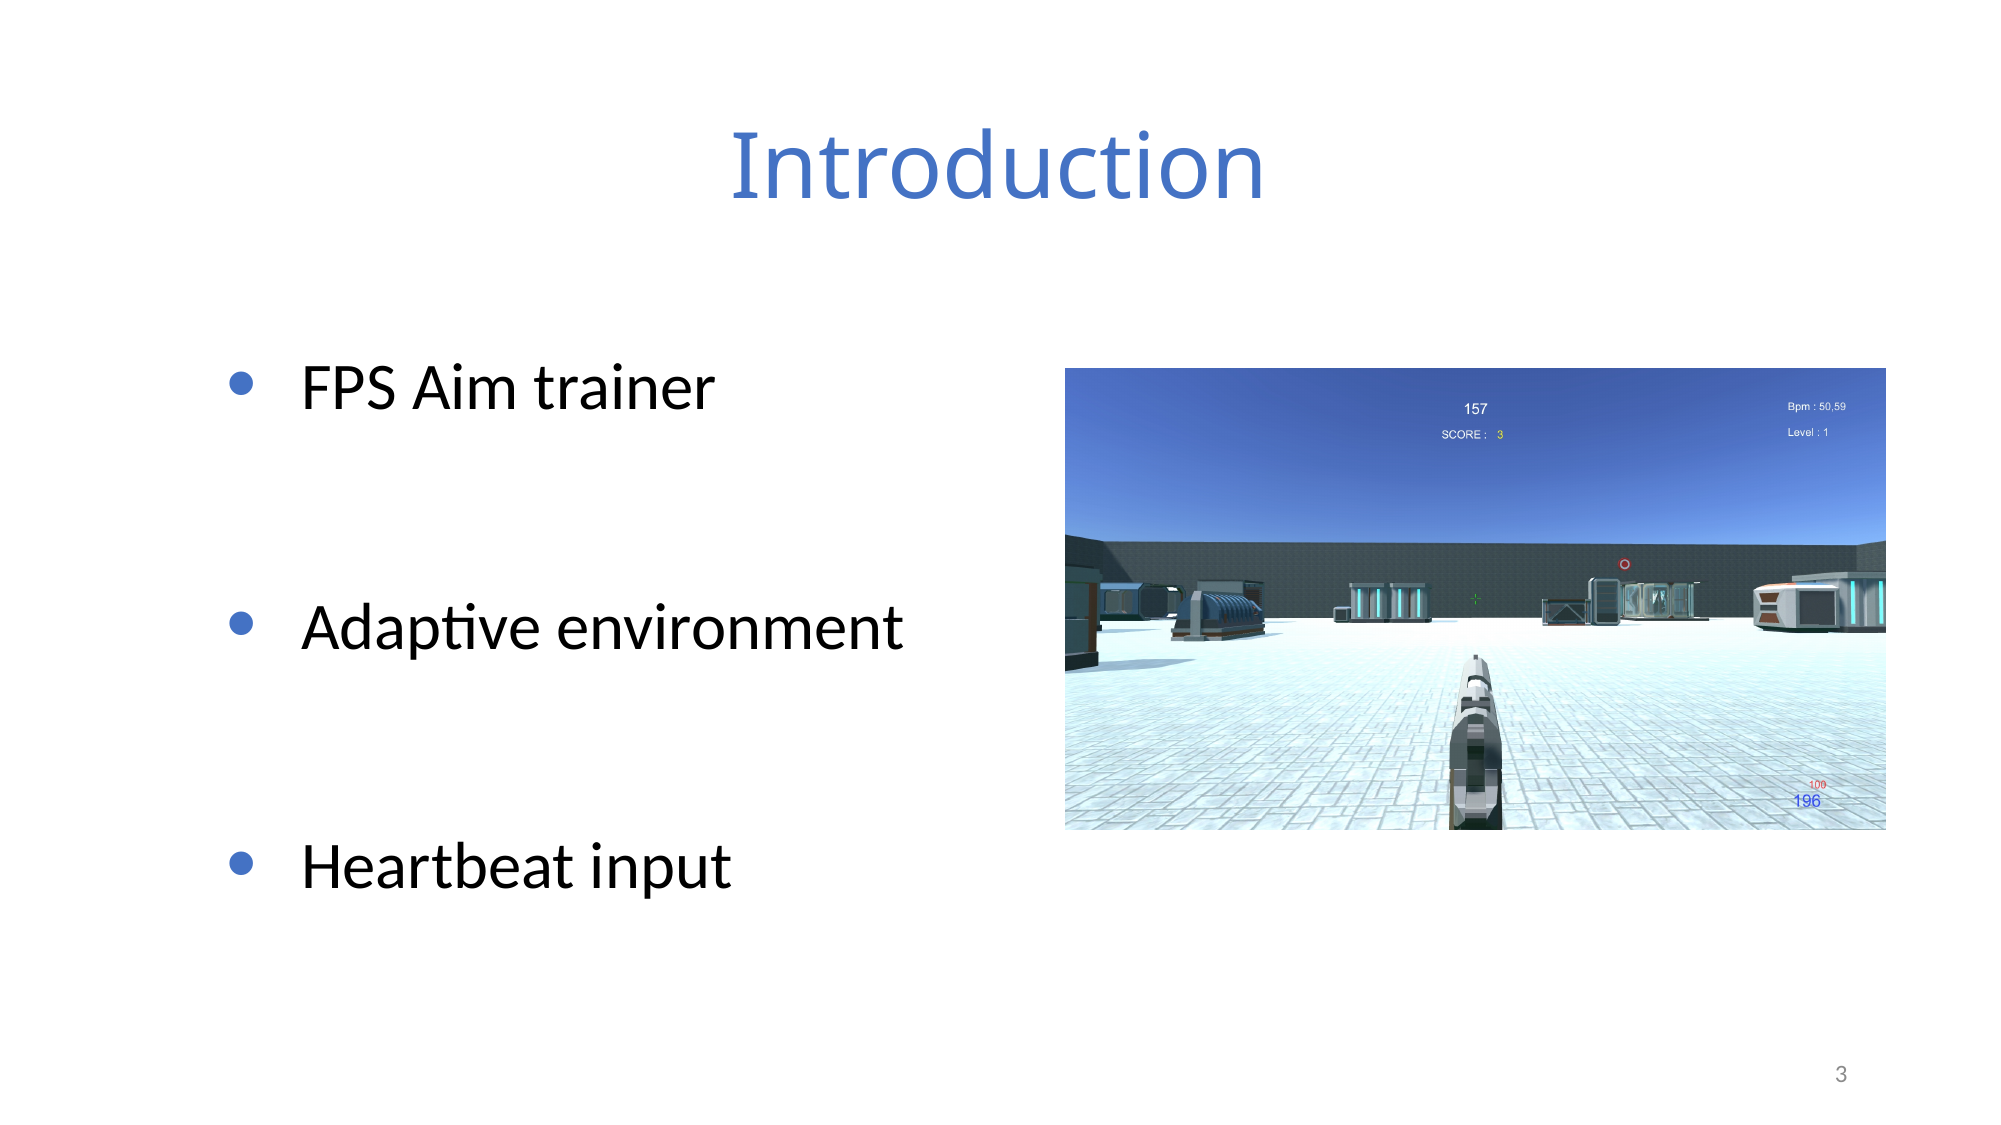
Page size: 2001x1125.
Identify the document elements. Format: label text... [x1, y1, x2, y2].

picture [1065, 368, 1886, 830]
title Introduction [137, 59, 1863, 278]
text_box FPS Aim trainer Adaptive environment Heartbeat input [211, 295, 1066, 910]
slide_number 3 [1412, 1042, 1863, 1103]
